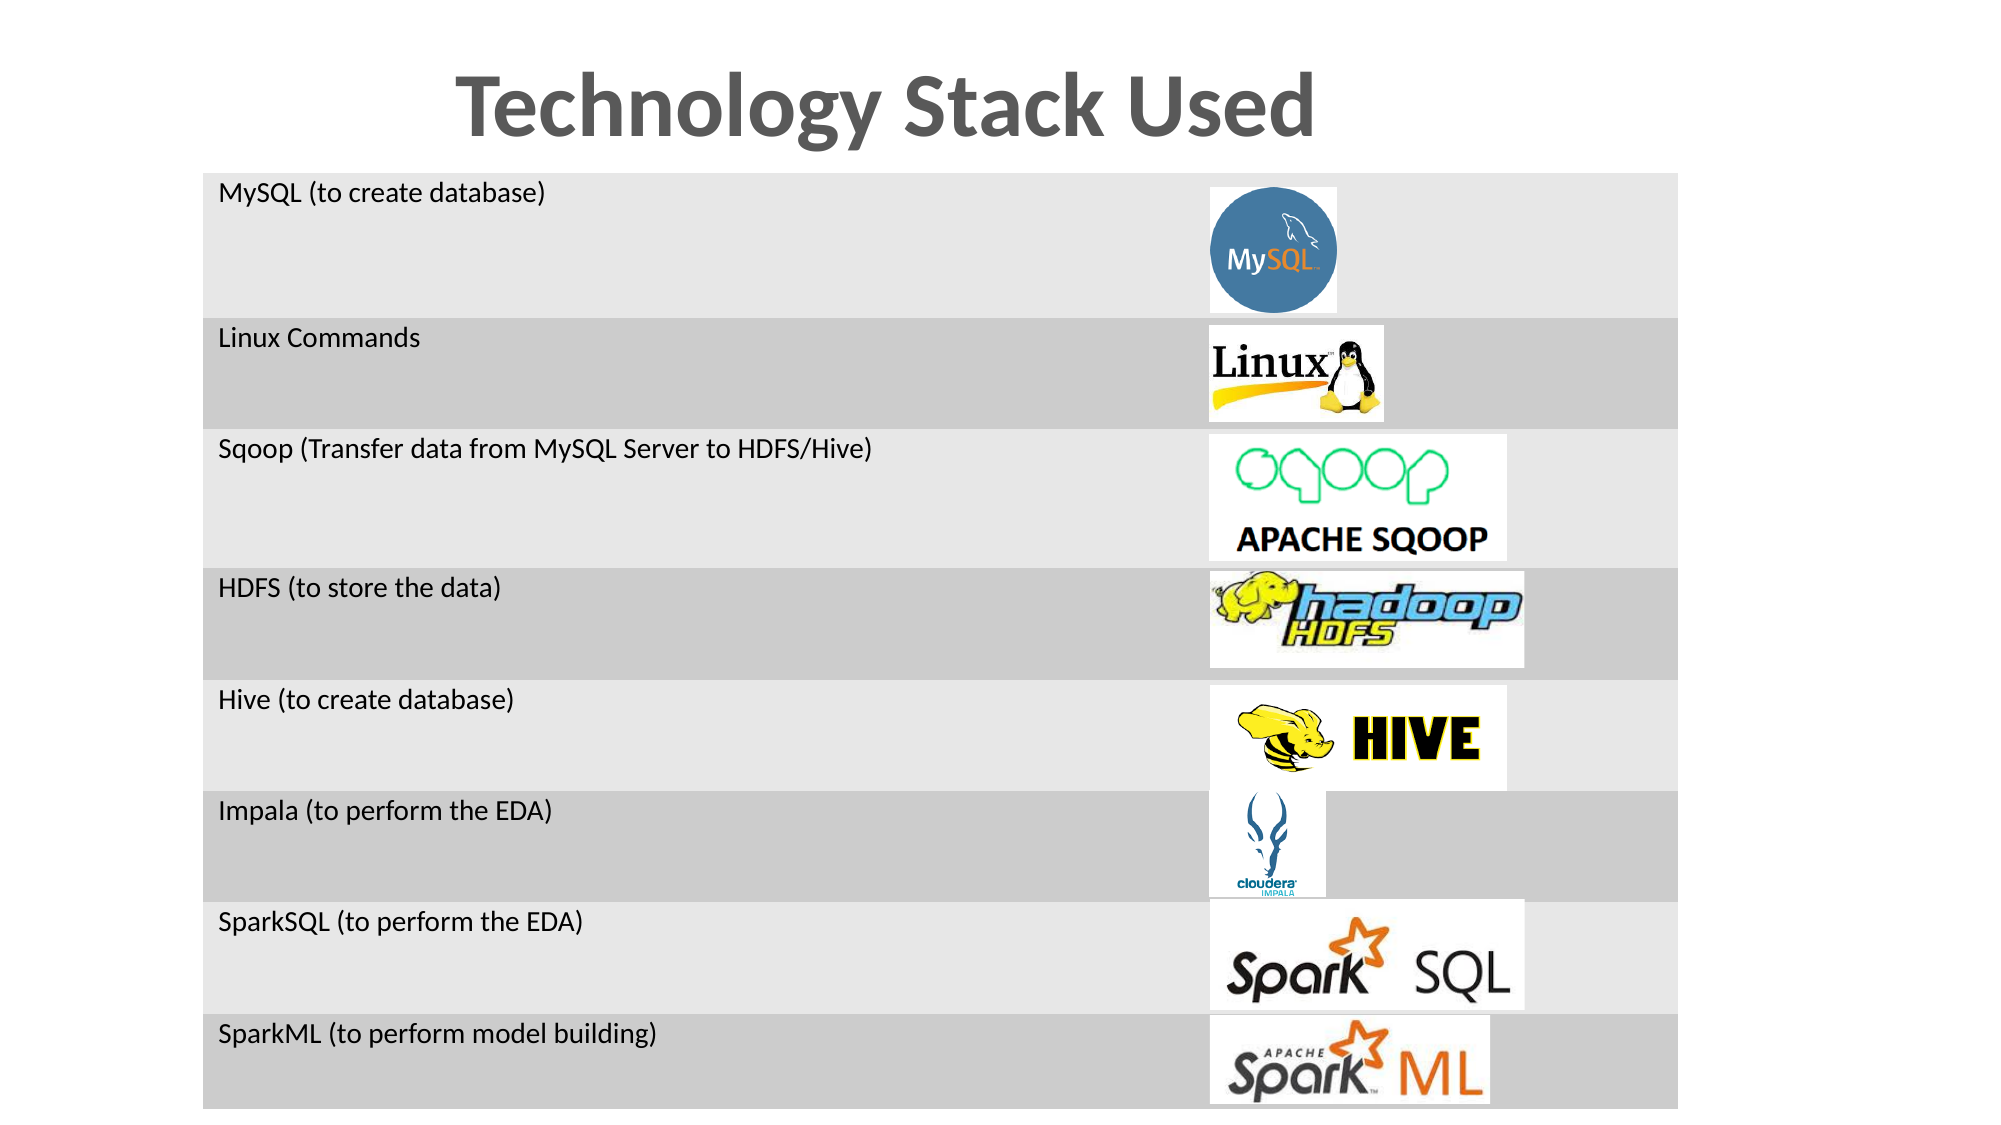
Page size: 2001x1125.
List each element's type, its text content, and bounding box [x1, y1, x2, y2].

table_header MySQL (to create database) [203, 173, 941, 318]
table_cell [941, 680, 1678, 791]
table_header [941, 173, 1678, 318]
text_box Technology Stack Used [440, 36, 1442, 173]
table_cell Linux Commands [203, 318, 941, 429]
table_cell Hive (to create database) [203, 680, 941, 791]
table_cell Impala (to perform the EDA) [203, 791, 941, 902]
picture [1209, 325, 1384, 422]
table_cell [941, 568, 1678, 680]
picture [1210, 186, 1337, 313]
picture [1209, 1014, 1491, 1104]
table_cell Sqoop (Transfer data from MySQL Server to HDFS/Hive) [203, 429, 941, 568]
table_cell [941, 1014, 1678, 1109]
table_cell [941, 902, 1678, 1014]
picture [1209, 685, 1507, 897]
table_cell HDFS (to store the data) [203, 568, 941, 680]
picture [1210, 571, 1525, 669]
table_cell [941, 318, 1678, 429]
table_cell SparkML (to perform model building) [203, 1014, 941, 1109]
table_cell [941, 791, 1678, 902]
picture [1210, 899, 1525, 1010]
picture [1209, 434, 1507, 561]
table_cell SparkSQL (to perform the EDA) [203, 902, 941, 1014]
table_cell [941, 429, 1678, 568]
